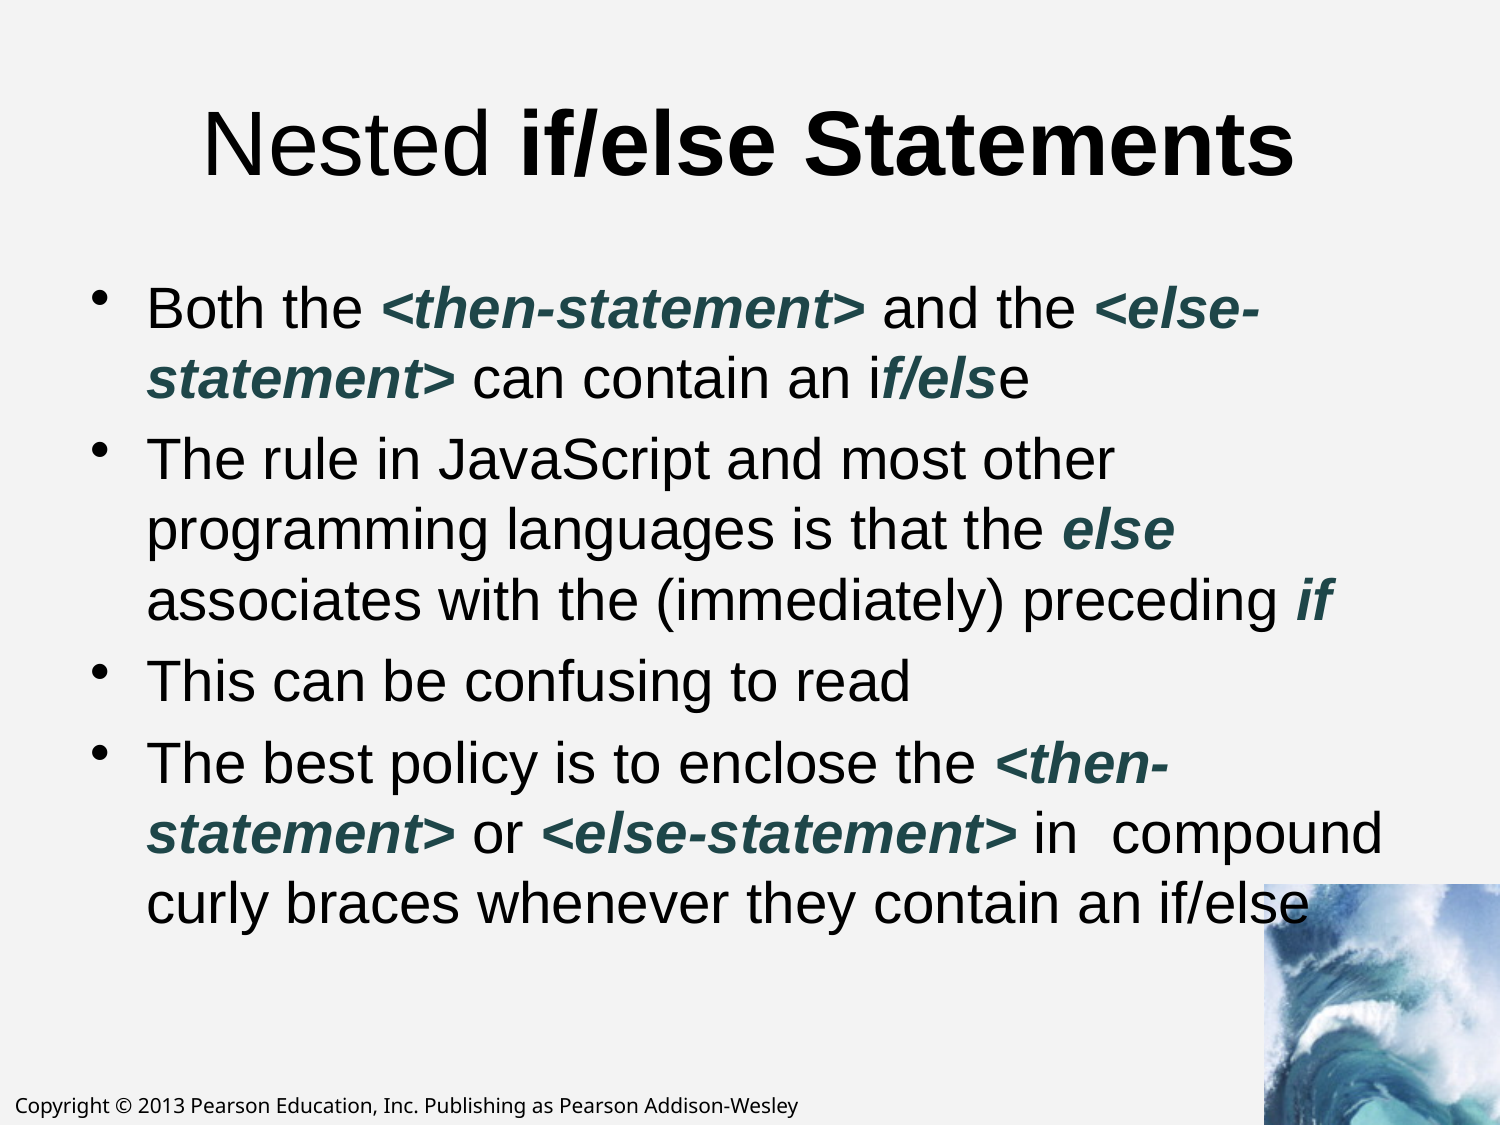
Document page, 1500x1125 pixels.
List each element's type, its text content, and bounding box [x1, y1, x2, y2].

title Nested if/else Statements [74, 44, 1426, 233]
picture [1264, 884, 1500, 1125]
list Both the <then-statement> and the <else-statement> can contain an if/else The rule in JavaScript and most other programming languages is that the else associates with the (immediately) preceding if This can be confusing to read The best policy is to enclose the <then-statement> or <else-statement> in compound curly braces whenever they contain an if/else [74, 262, 1426, 1006]
